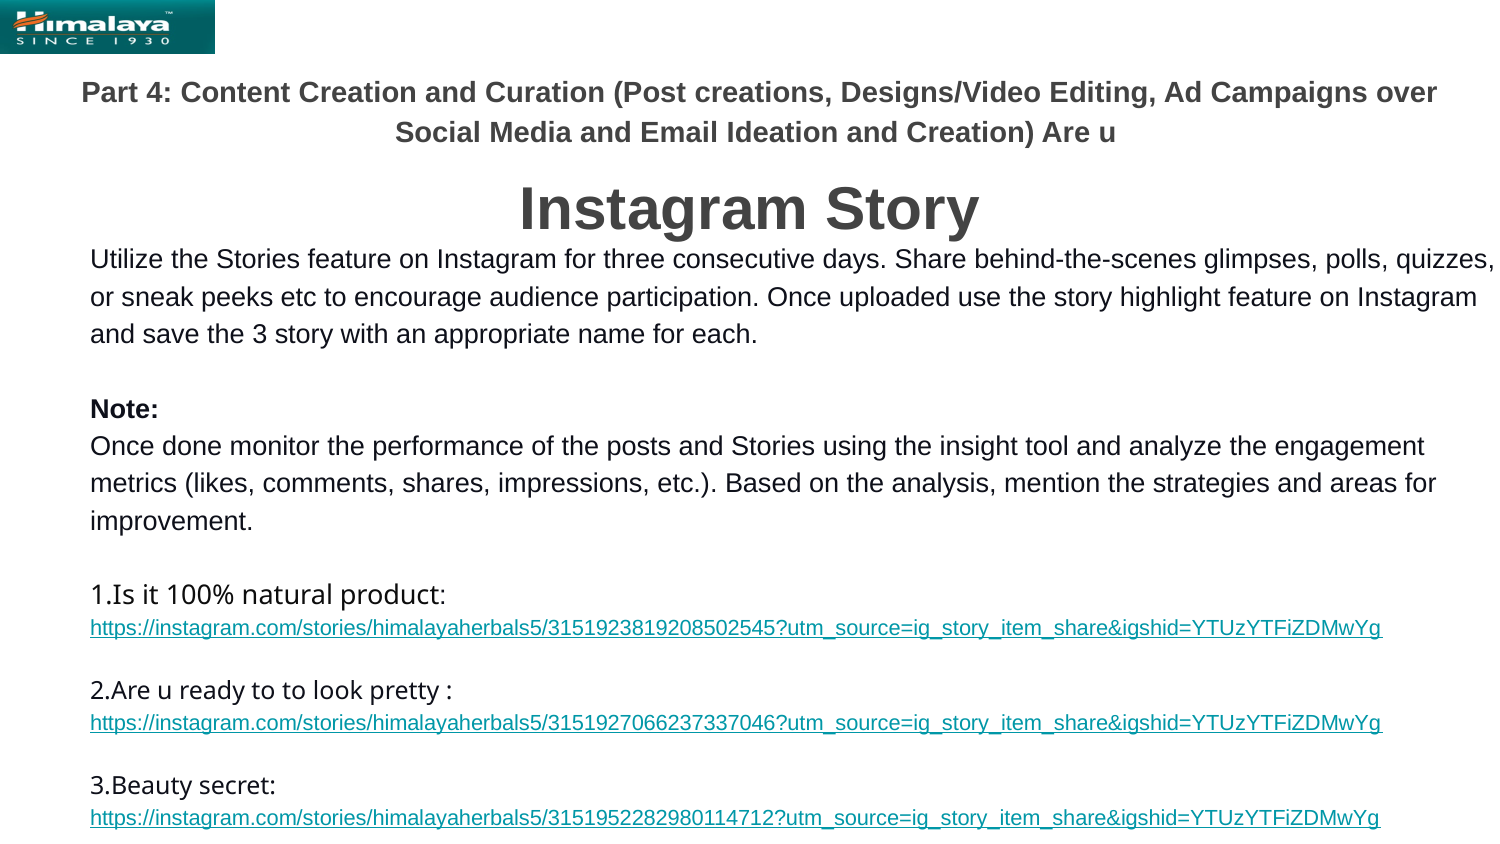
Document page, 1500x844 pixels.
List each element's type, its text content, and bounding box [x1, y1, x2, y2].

text_box Part 4: Content Creation and Curation (Post creations, Designs/Video Editing, Ad Campaigns over Social Media and Email Ideation and Creation) Are u [39, 53, 1481, 164]
picture [0, 0, 215, 54]
text_box Instagram Story [125, 164, 1375, 325]
text_box Utilize the Stories feature on Instagram for three consecutive days. Share behind-the-scenes glimpses, polls, quizzes, or sneak peeks etc to encourage audience participation. Once uploaded use the story highlight feature on Instagram and save the 3 story with an appropriate name for each. Note: Once done monitor the performance of the posts and Stories using the insight tool and analyze the engagement metrics (likes, comments, shares, impressions, etc.). Based on the analysis, mention the strategies and areas for improvement. 1.Is it 100% natural product: https://instagram.com/stories/himalayaherbals5/3151923819208502545?utm_source=ig_story_item_share&igshid=YTUzYTFiZDMwYg 2.Are u ready to to look pretty : https://instagram.com/stories/himalayaherbals5/3151927066237337046?utm_source=ig_story_item_share&igshid=YTUzYTFiZDMwYg 3.Beauty secret: https://instagram.com/stories/himalayaherbals5/3151952282980114712?utm_source=ig_story_item_share&igshid=YTUzYTFiZDMwYg : [0, 189, 1500, 844]
